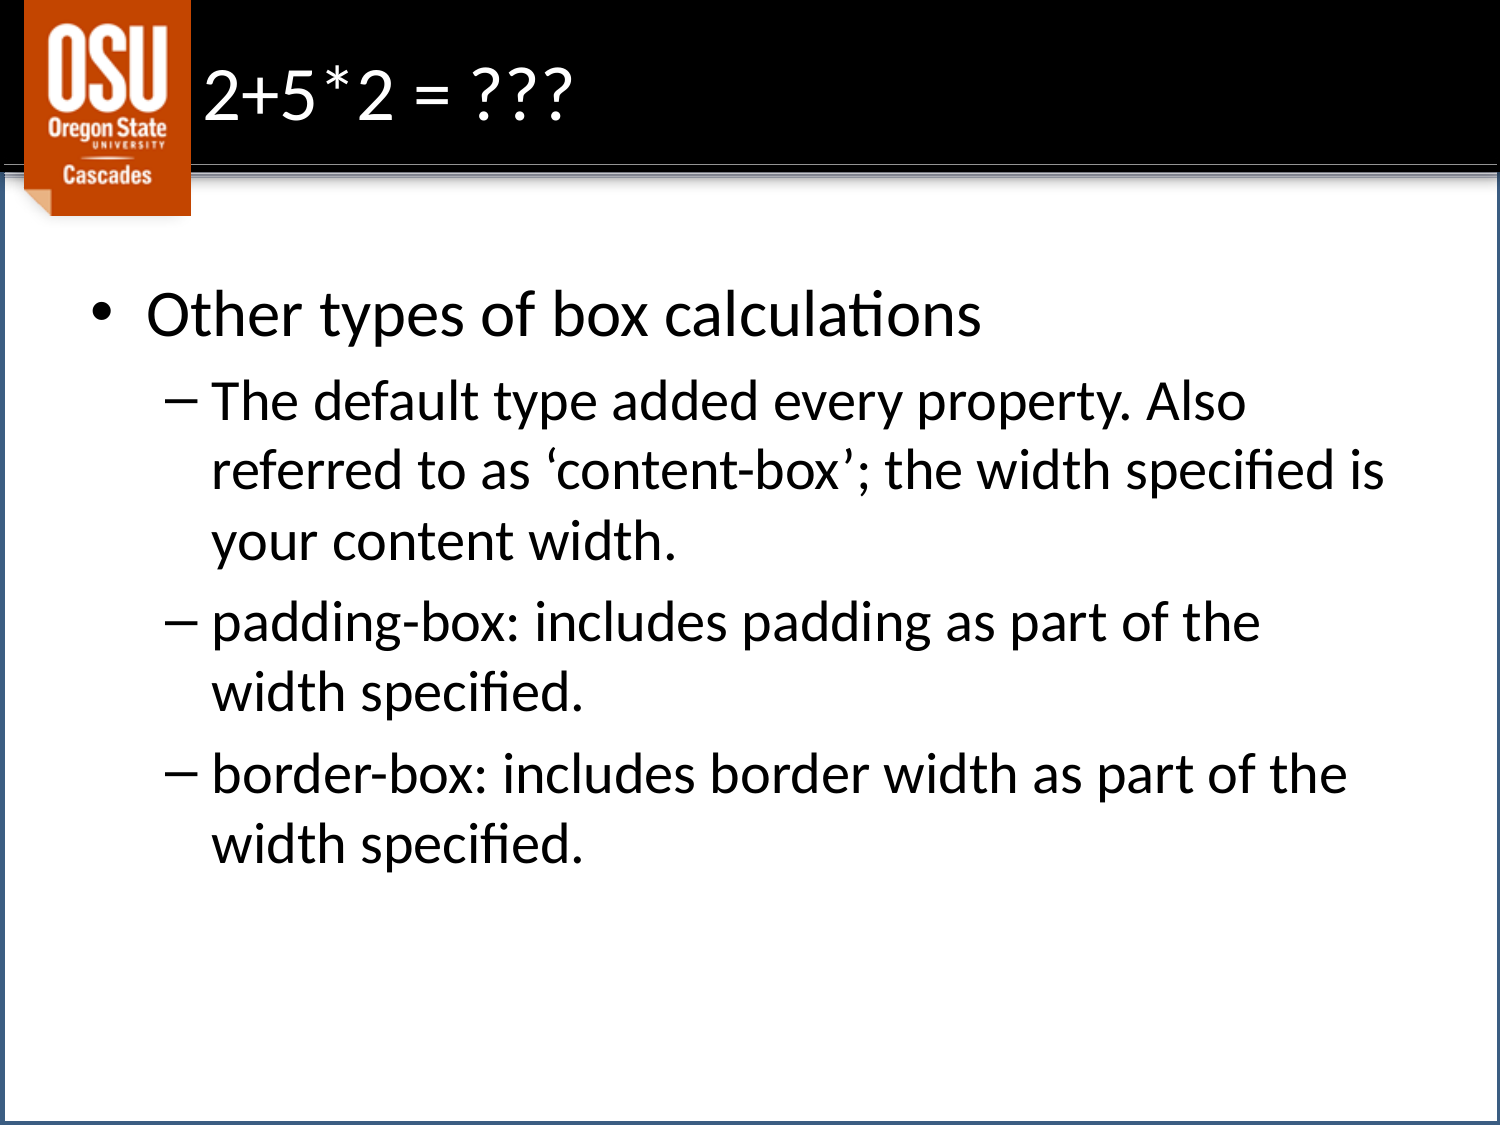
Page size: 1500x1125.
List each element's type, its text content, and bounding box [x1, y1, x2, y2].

title 2+5*2 = ??? [187, 0, 1425, 184]
picture [0, 0, 1500, 1125]
list Other types of box calculations The default type added every property. Also referred to as ‘content-box’; the width specified is your content width. padding-box: includes padding as part of the width specified. border-box: includes border width as part of the width specified. [75, 262, 1425, 1005]
